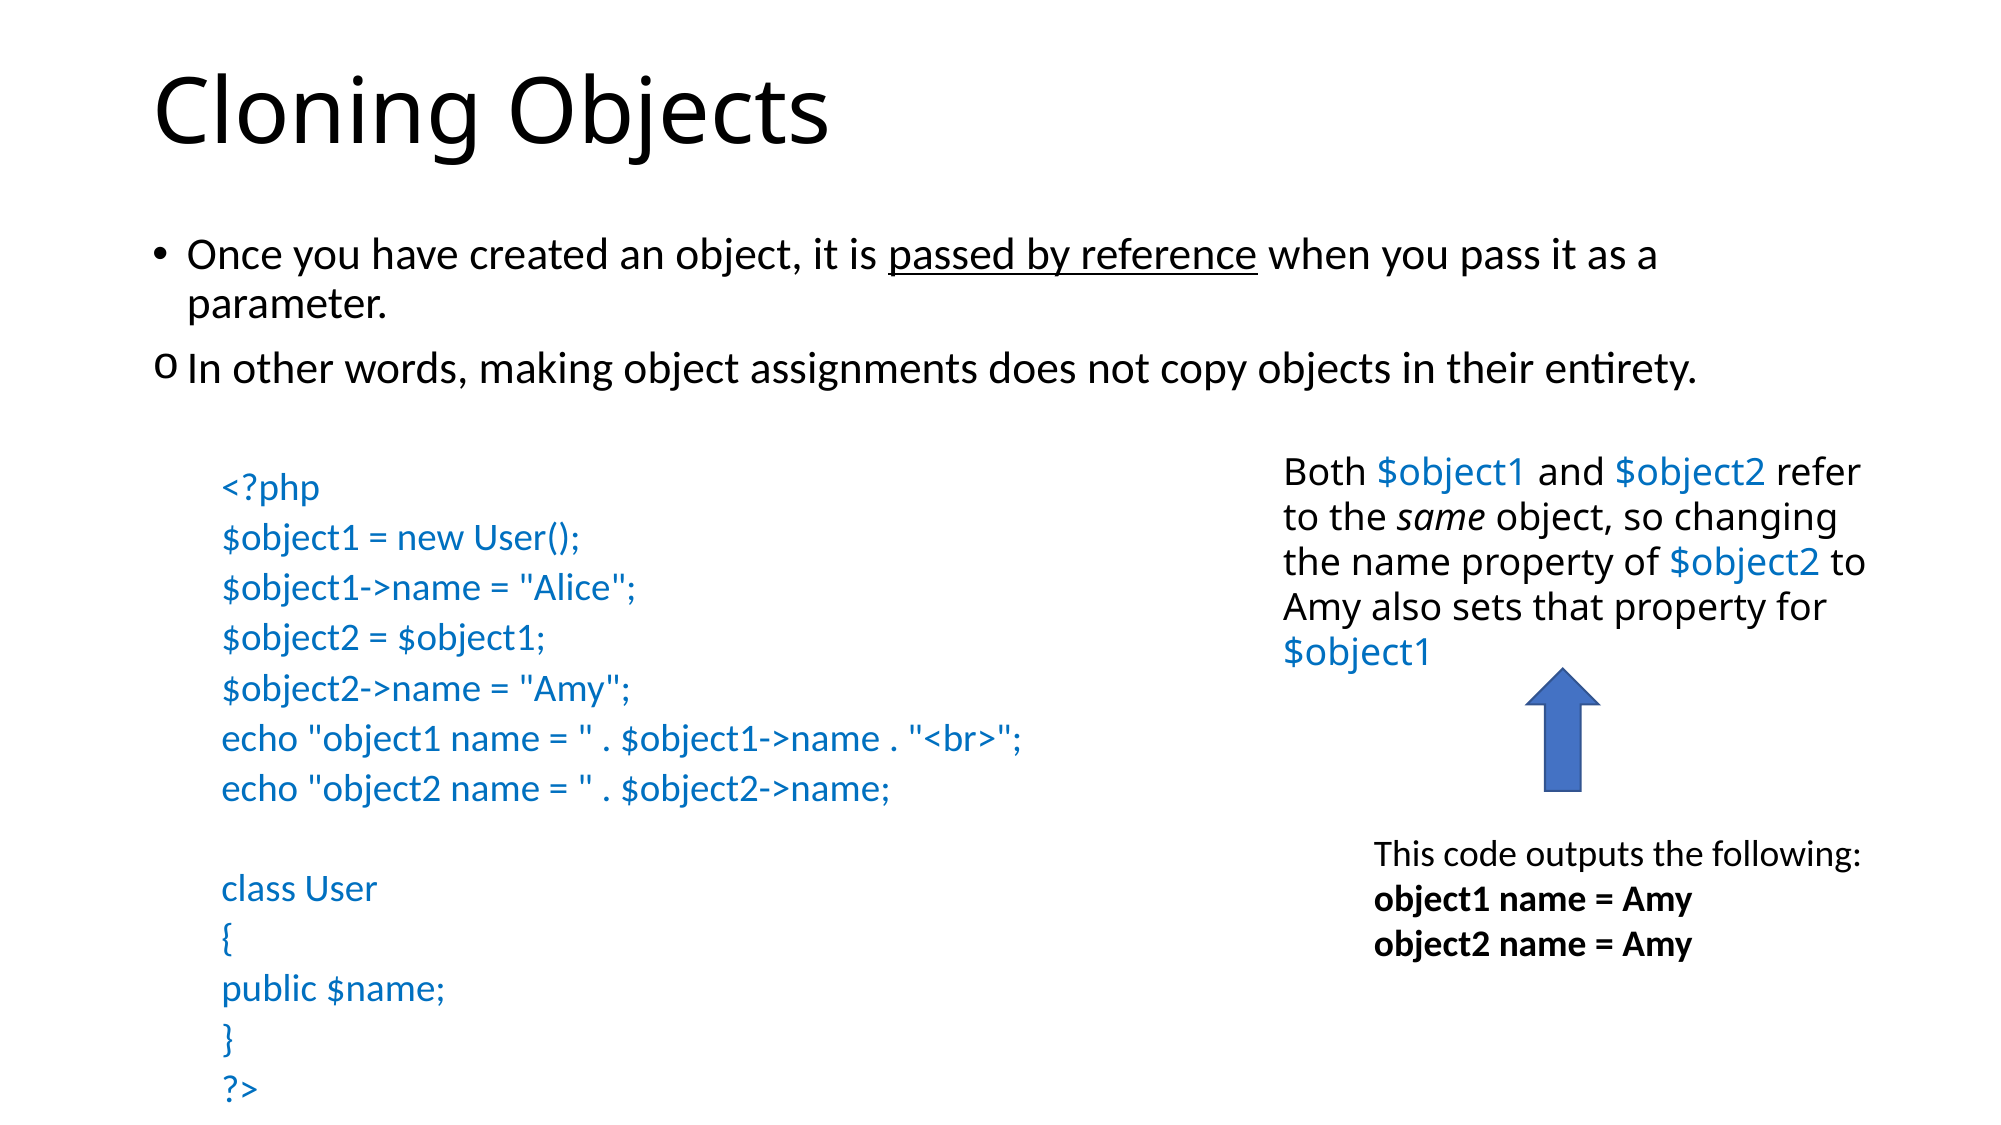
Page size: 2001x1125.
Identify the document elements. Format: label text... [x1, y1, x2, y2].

title Cloning Objects [137, 5, 1863, 222]
text_box Both $object1 and $object2 refer to the same object, so changing the name property of $object2 to Amy also sets that property for $object1 [1268, 440, 1911, 681]
text_box [1524, 667, 1602, 792]
list Once you have created an object, it is passed by reference when you pass it as a parameter. In other words, making object assignments does not copy objects in their entirety. <?php $object1 = new User(); $object1->name = "Alice"; $object2 = $object1; $object2->name = "Amy"; echo "object1 name = " . $object1->name . "<br>"; echo "object2 name = " . $object2->name; class User { public $name; } ?> [137, 222, 1863, 1125]
text_box This code outputs the following: object1 name = Amy object2 name = Amy [1359, 822, 1886, 972]
